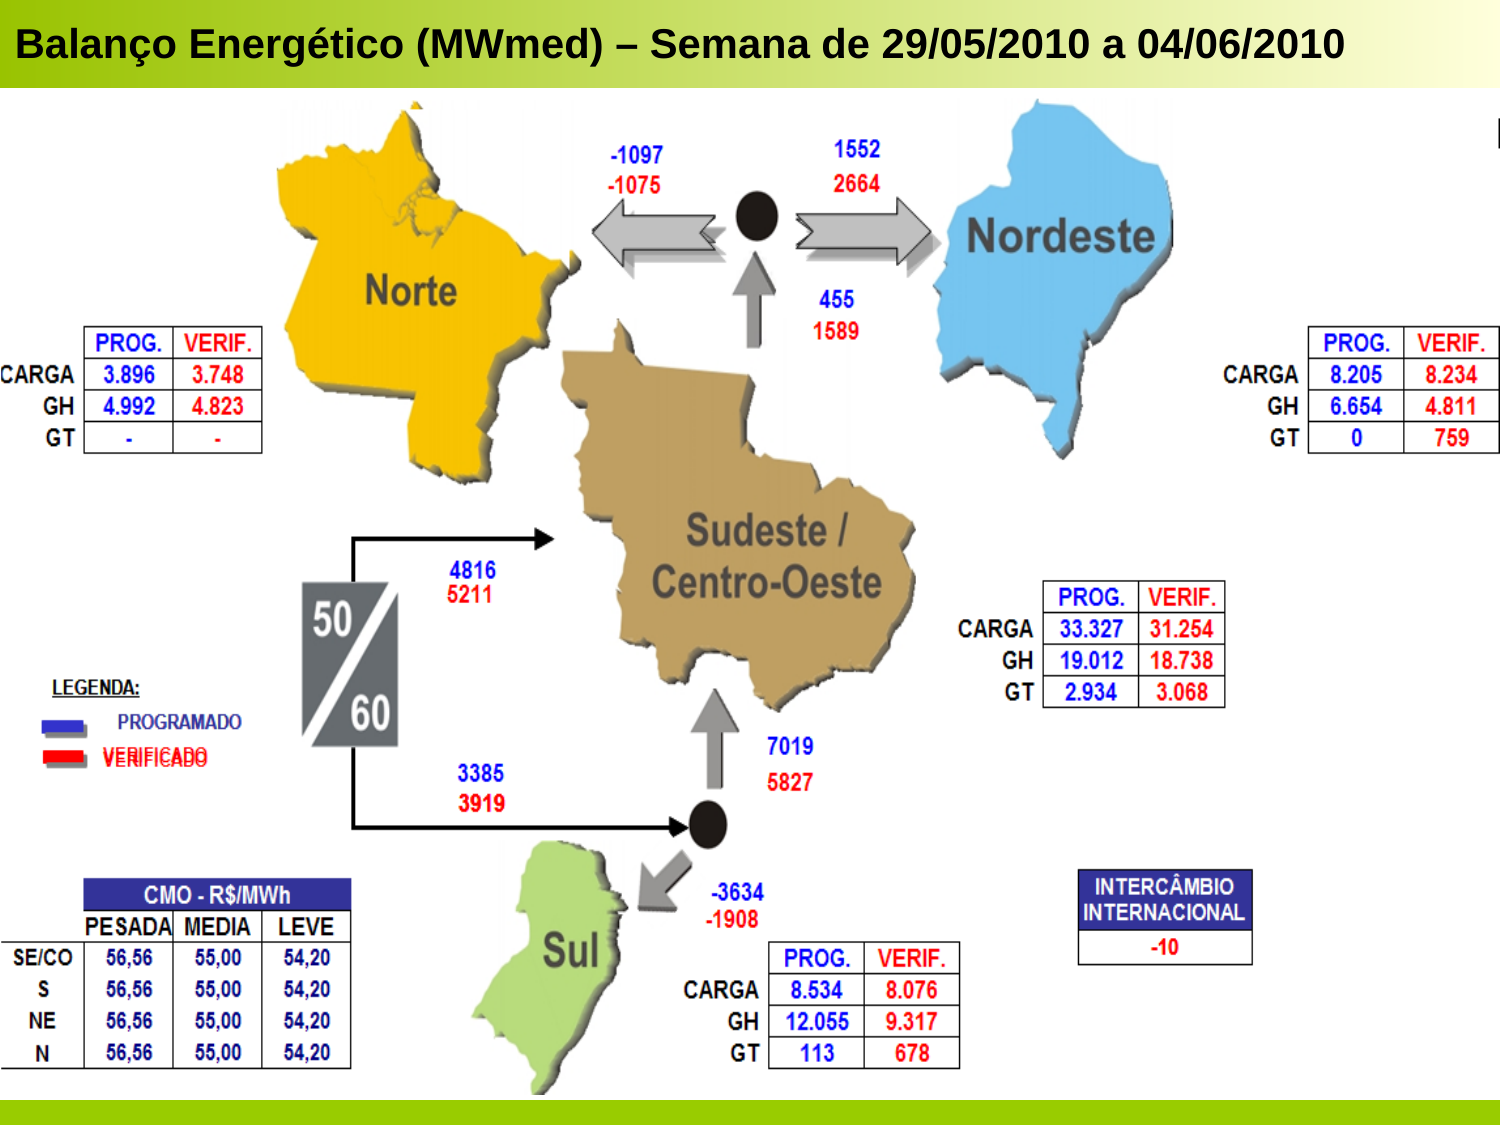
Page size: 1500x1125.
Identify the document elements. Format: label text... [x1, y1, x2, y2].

text_box Balanço Energético (MWmed) – Semana de 29/05/2010 a 04/06/2010 [0, 9, 1500, 75]
picture [0, 93, 1500, 1095]
